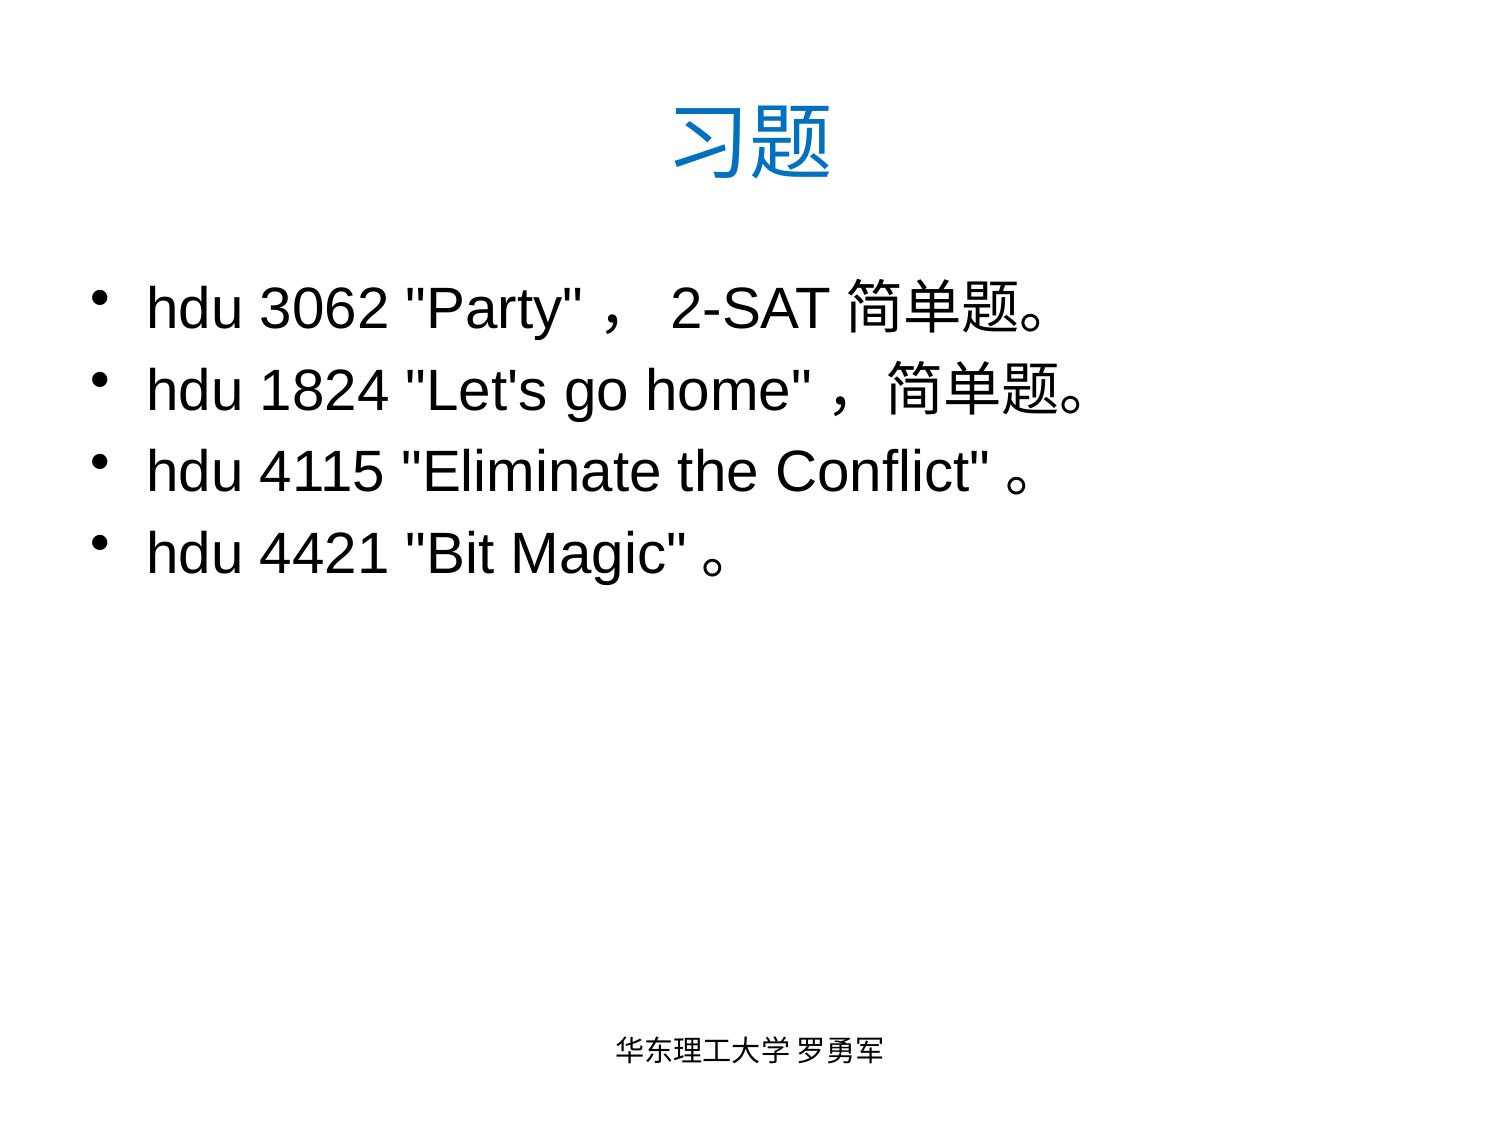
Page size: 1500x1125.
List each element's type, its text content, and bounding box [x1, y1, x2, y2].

list hdu 3062 "Party"，2-SAT简单题。 hdu 1824 "Let's go home"，简单题。 hdu 4115 "Eliminate the Conflict"。 hdu 4421 "Bit Magic"。 [75, 262, 1425, 1005]
footer 华东理工大学 罗勇军 [512, 1024, 988, 1103]
title 习题 [75, 45, 1425, 233]
